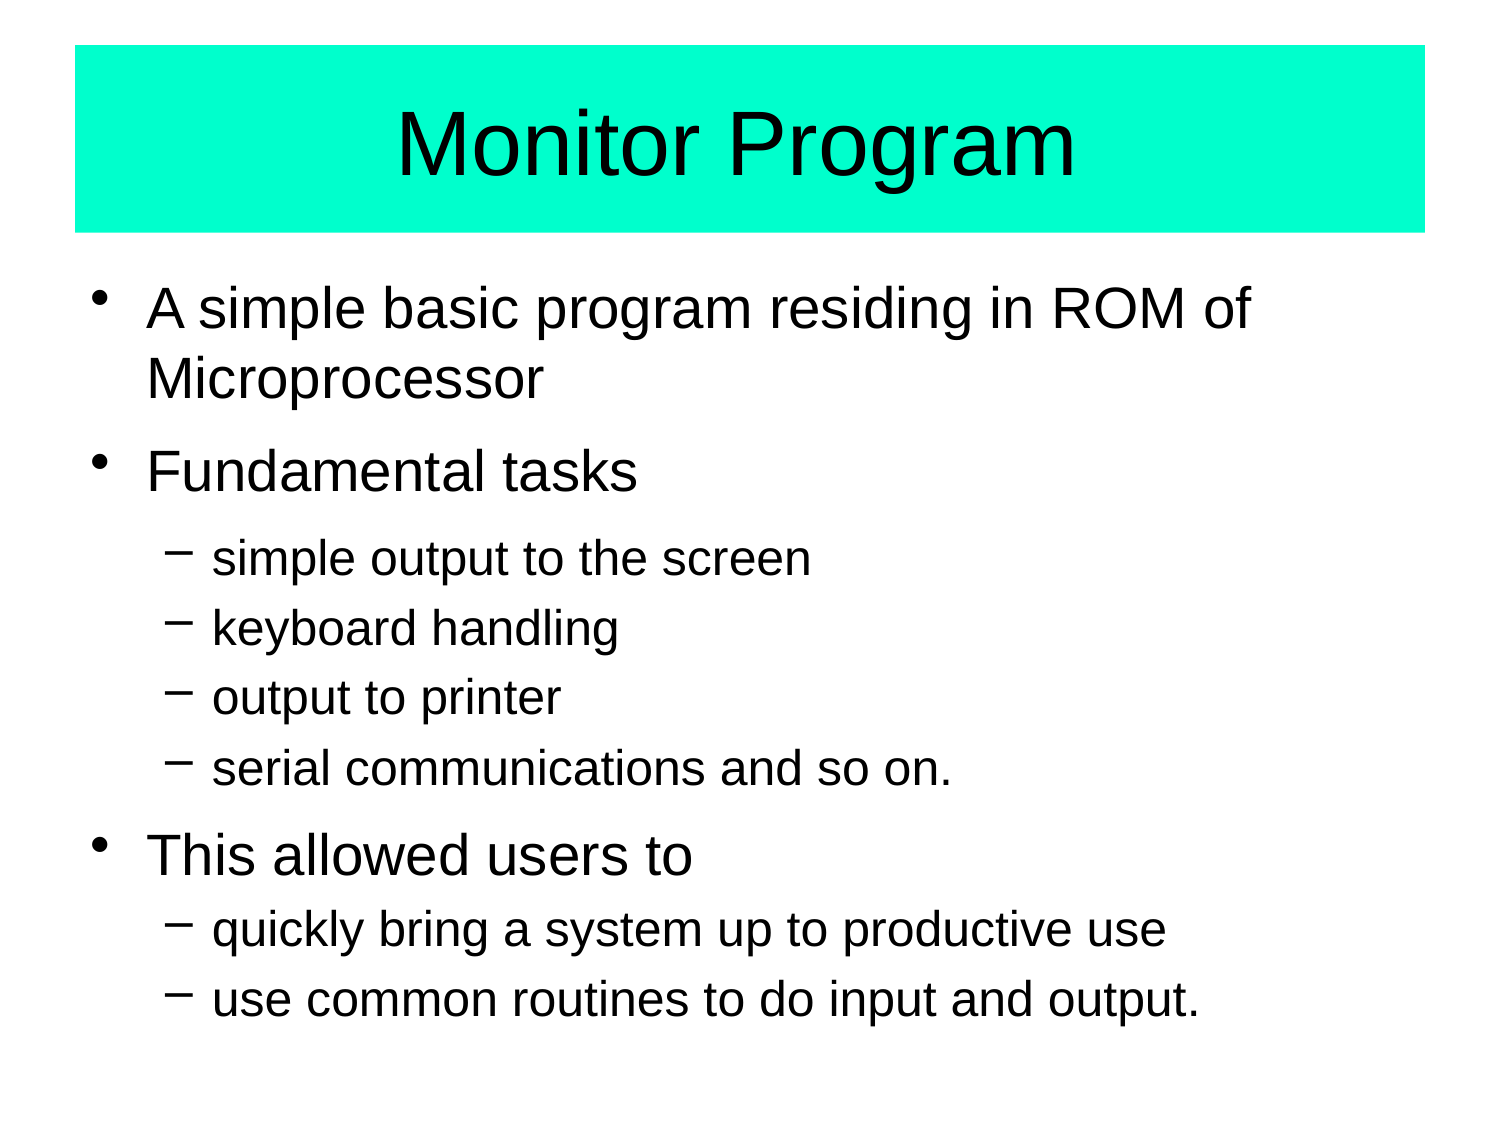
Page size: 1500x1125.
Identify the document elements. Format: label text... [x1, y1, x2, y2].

list A simple basic program residing in ROM of Microprocessor Fundamental tasks simple output to the screen keyboard handling output to printer serial communications and so on. This allowed users to quickly bring a system up to productive use use common routines to do input and output. [75, 262, 1425, 1083]
title Monitor Program [75, 45, 1425, 233]
